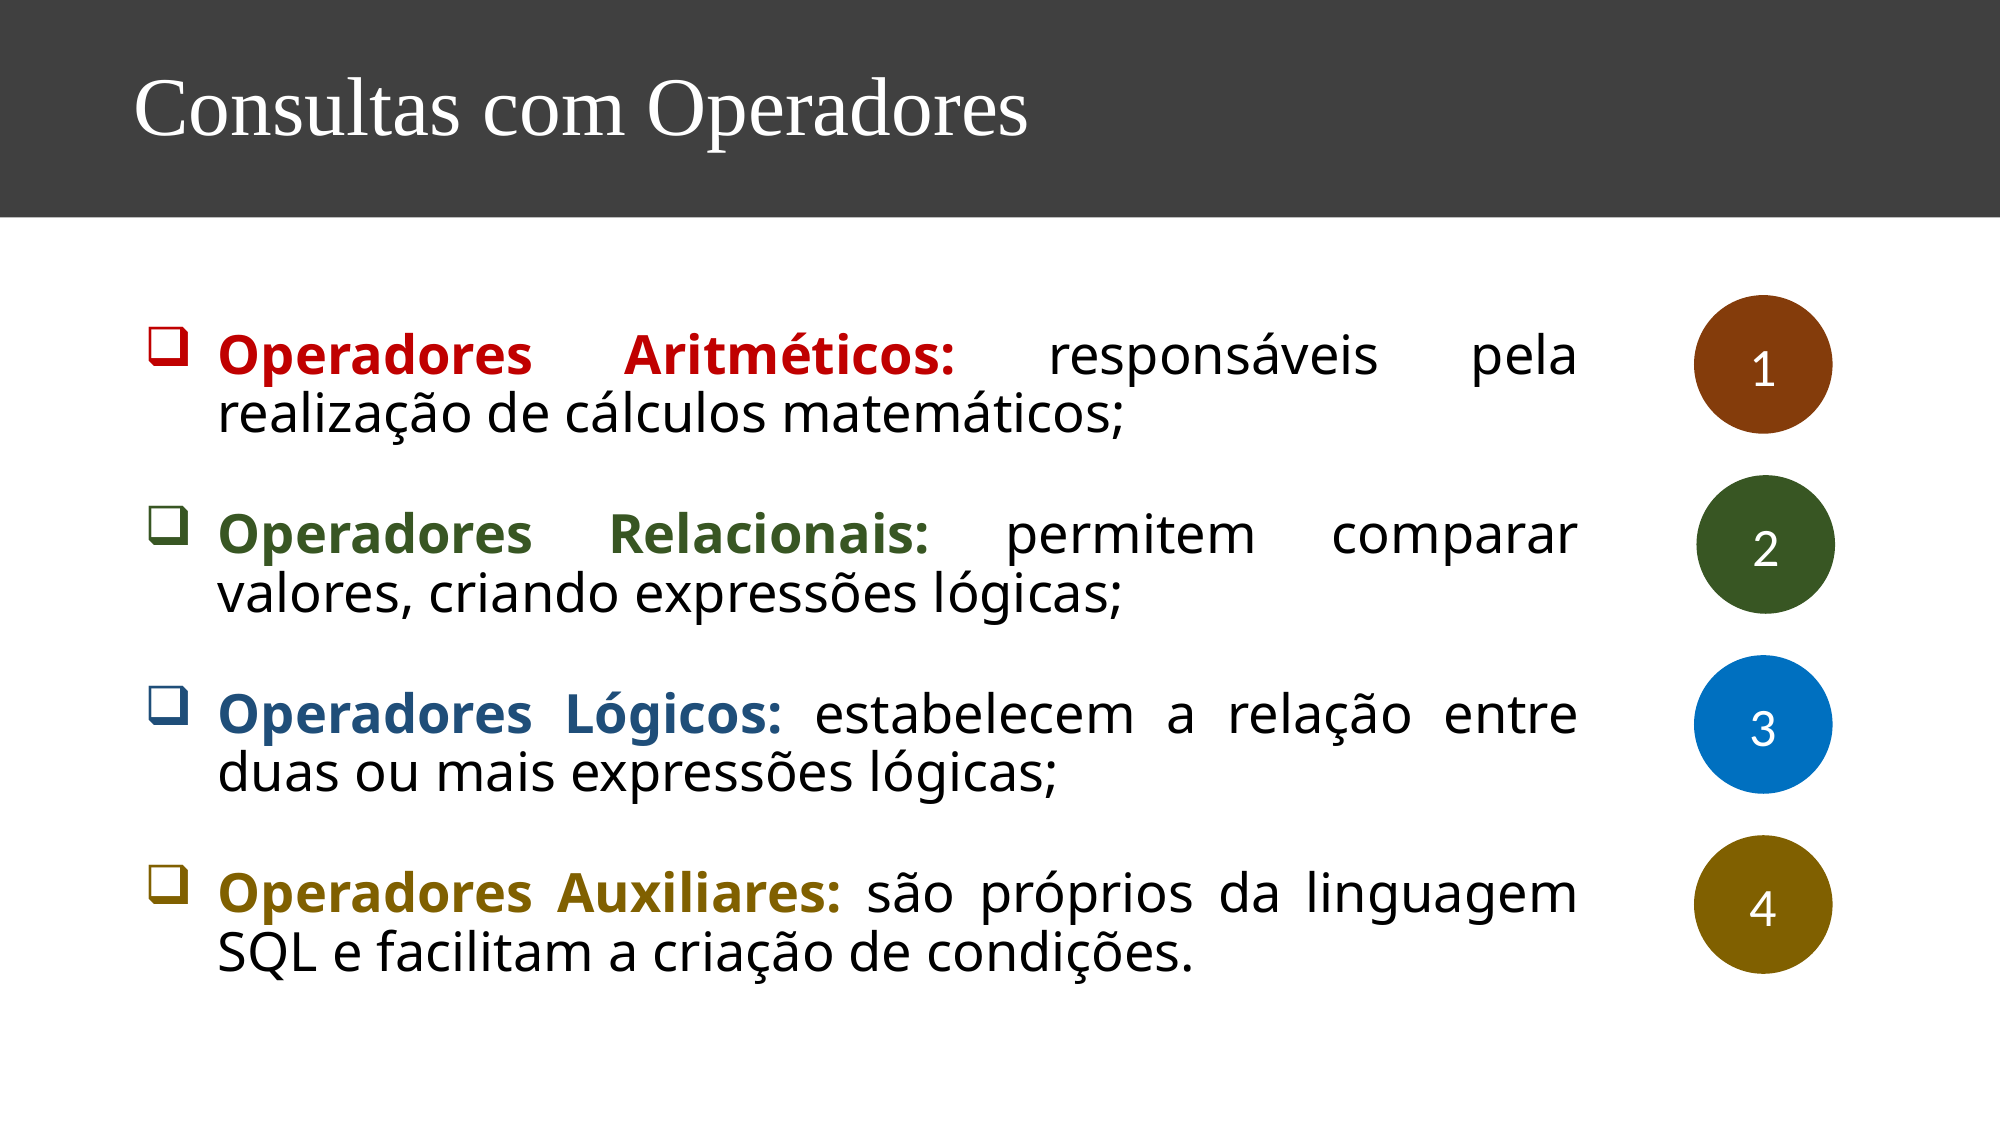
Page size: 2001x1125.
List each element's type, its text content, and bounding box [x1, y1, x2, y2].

text_box 3 [1692, 654, 1834, 795]
list Operadores Aritméticos: responsáveis pela realização de cálculos matemáticos; Operadores Relacionais: permitem comparar valores, criando expressões lógicas; Operadores Lógicos: estabelecem a relação entre duas ou mais expressões lógicas; Operadores Auxiliares: são próprios da linguagem SQL e facilitam a criação de condições. [129, 265, 1595, 1046]
text_box 2 [1695, 474, 1837, 615]
title Consultas com Operadores [0, 0, 2000, 218]
text_box 4 [1692, 834, 1834, 975]
text_box 1 [1692, 294, 1834, 435]
